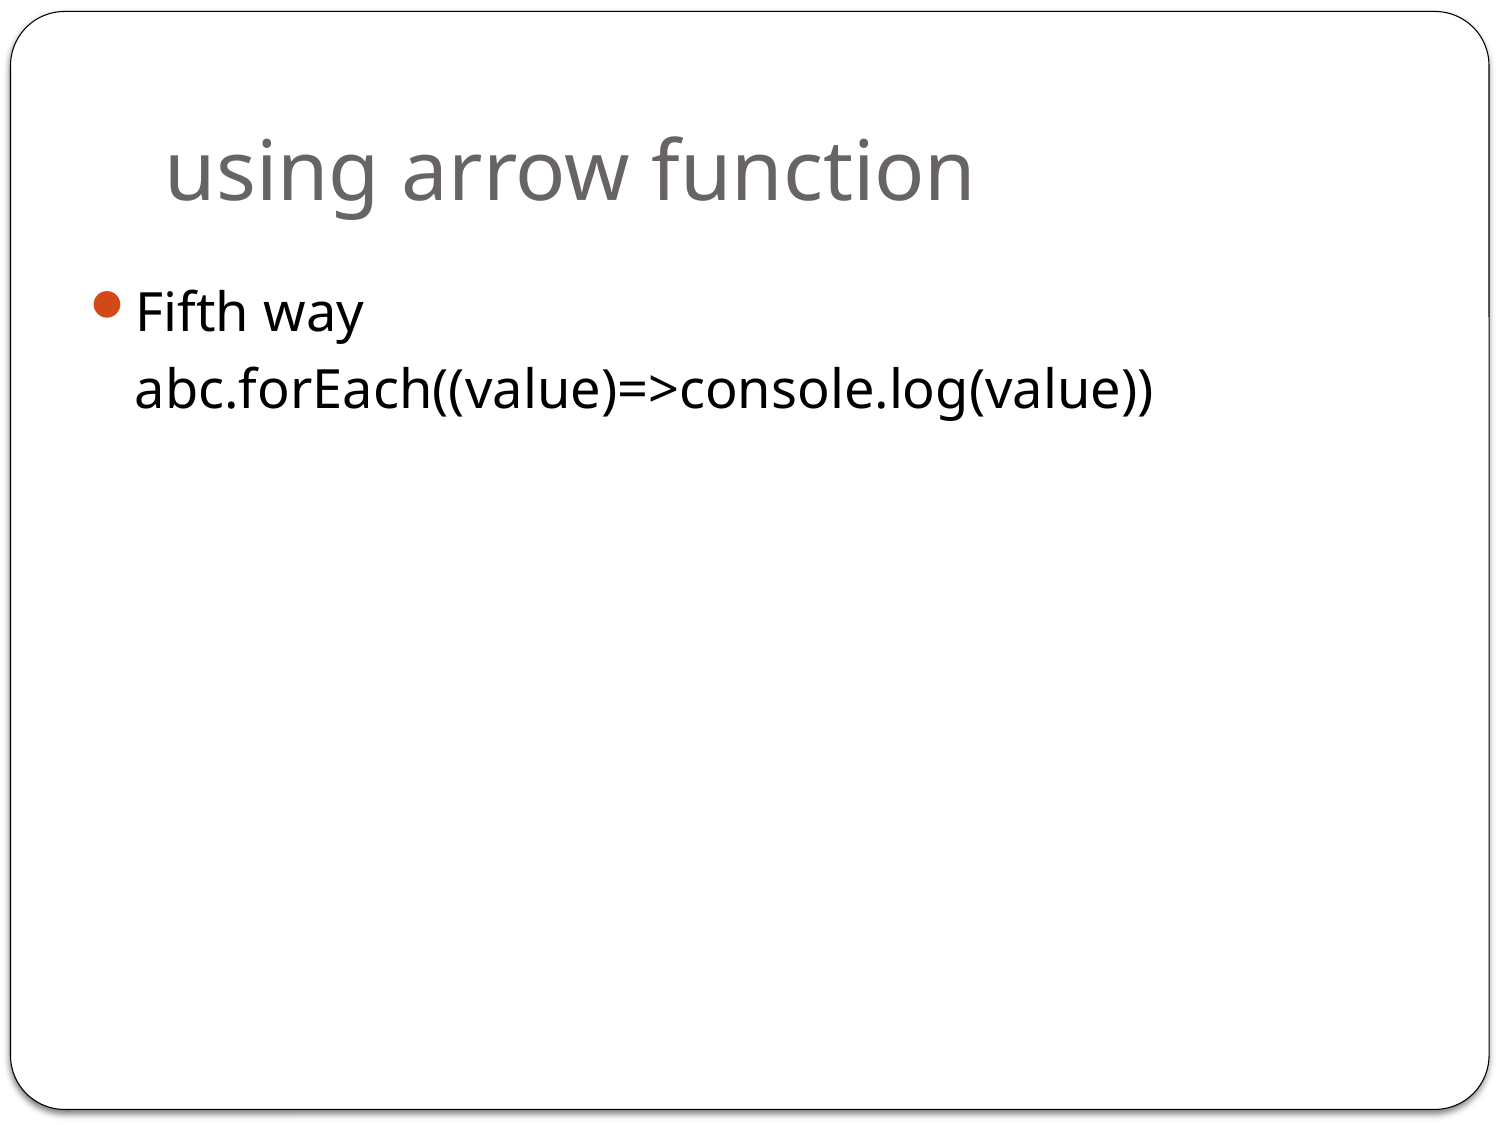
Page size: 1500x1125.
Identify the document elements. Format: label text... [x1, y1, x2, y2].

list Fifth way abc.forEach((value)=>console.log(value)) [75, 270, 1425, 1013]
title using arrow function [150, 45, 1425, 233]
